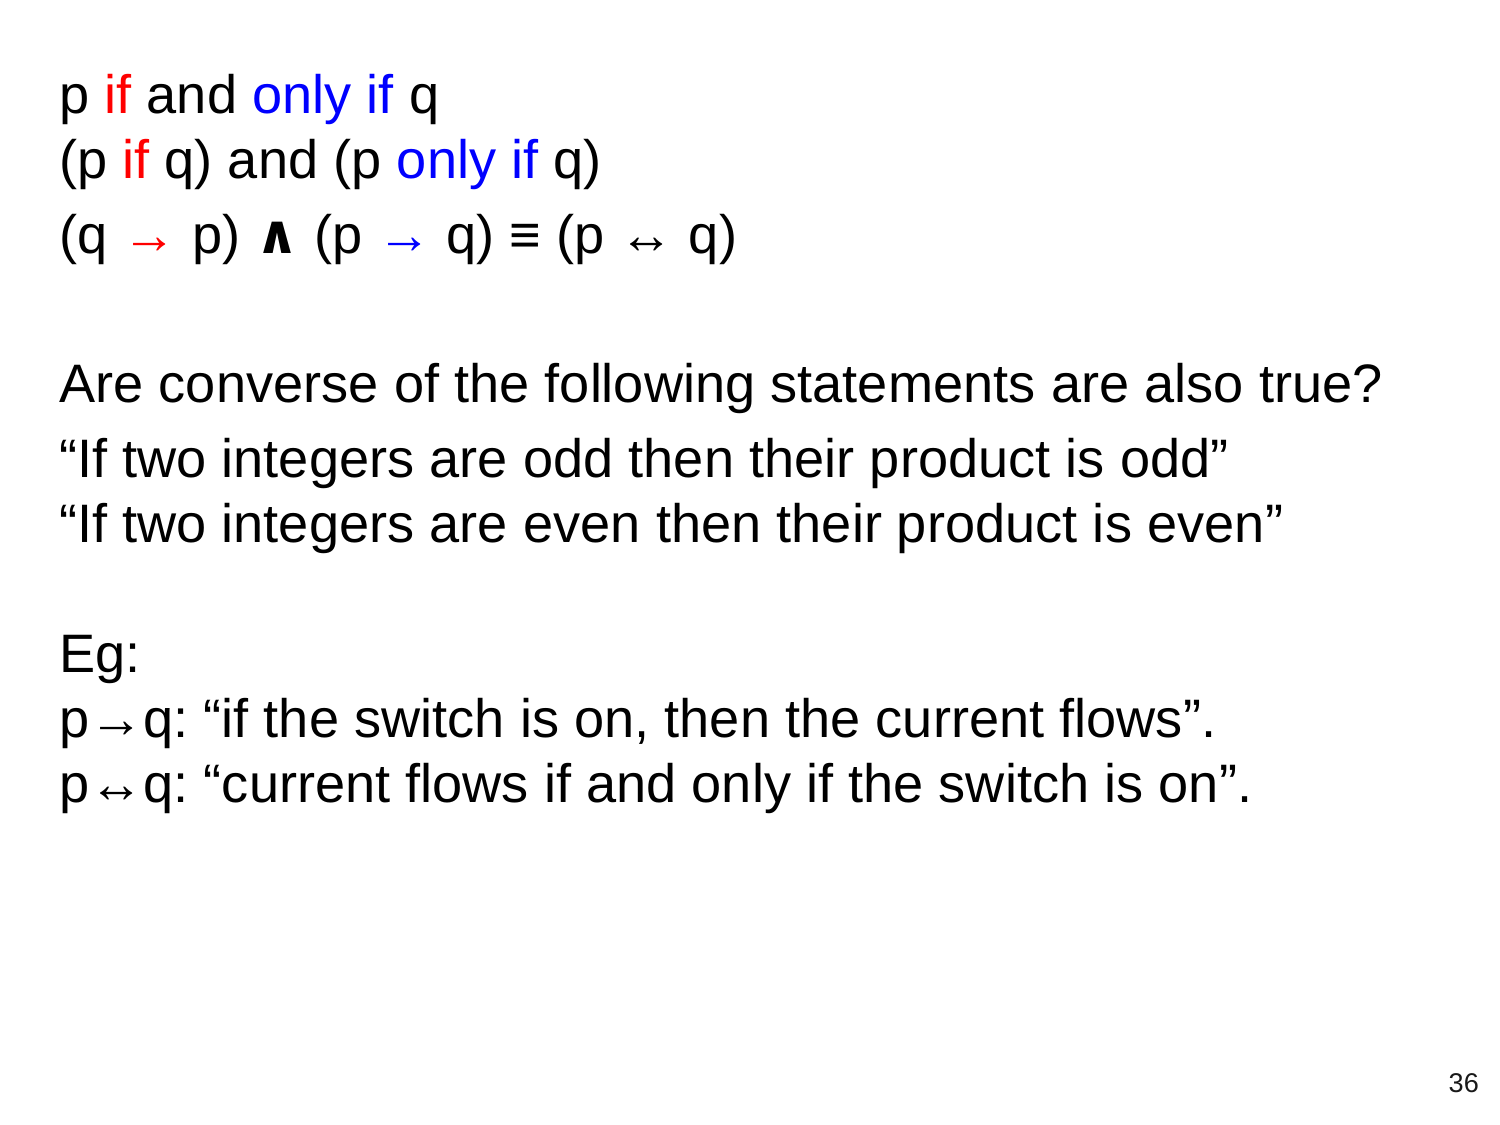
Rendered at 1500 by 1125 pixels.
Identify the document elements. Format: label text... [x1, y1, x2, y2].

slide_number ‹#› [1403, 1038, 1494, 1125]
text_box p if and only if q (p if q) and (p only if q) (q → p) ∧ (p → q) ≡ (p ↔ q) Are converse of the following statements are also true? “If two integers are odd then their product is odd” “If two integers are even then their product is even” Eg: p→q: “if the switch is on, then the current flows”. p↔q: “current flows if and only if the switch is on”. [44, 44, 1494, 1011]
